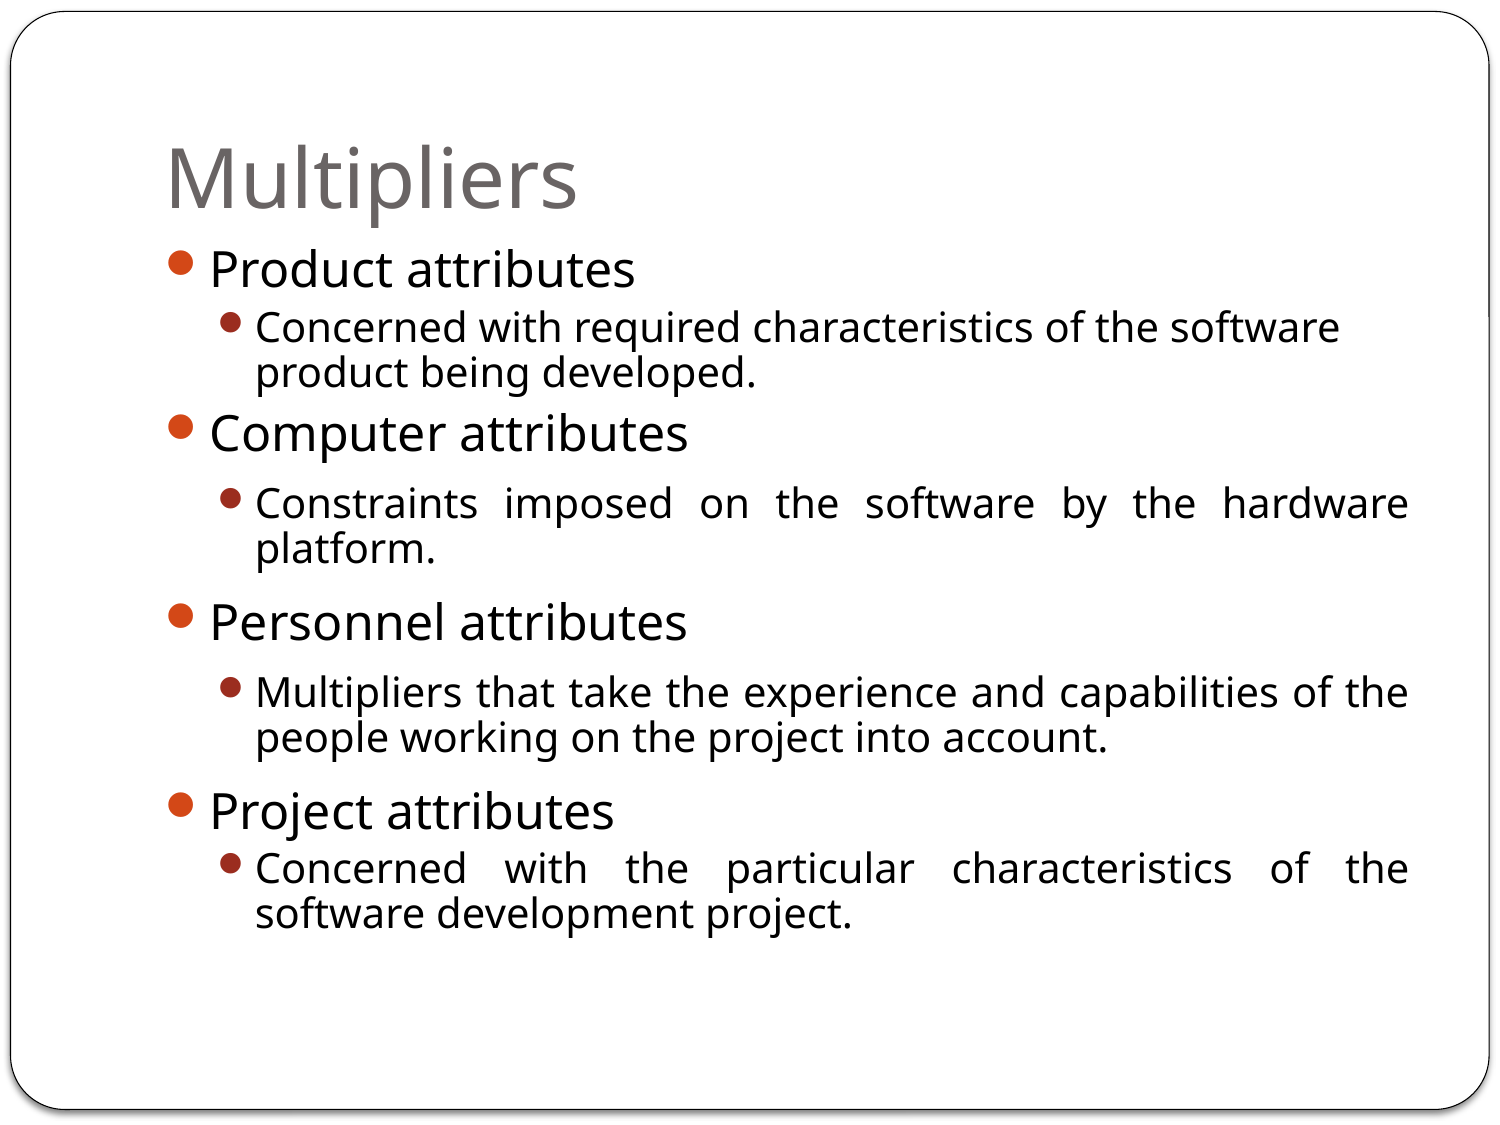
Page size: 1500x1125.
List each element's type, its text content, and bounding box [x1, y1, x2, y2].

list Product attributes Concerned with required characteristics of the software product being developed. Computer attributes Constraints imposed on the software by the hardware platform. Personnel attributes Multipliers that take the experience and capabilities of the people working on the project into account. Project attributes Concerned with the particular characteristics of the software development project. [150, 237, 1425, 988]
title Multipliers [150, 45, 1425, 233]
